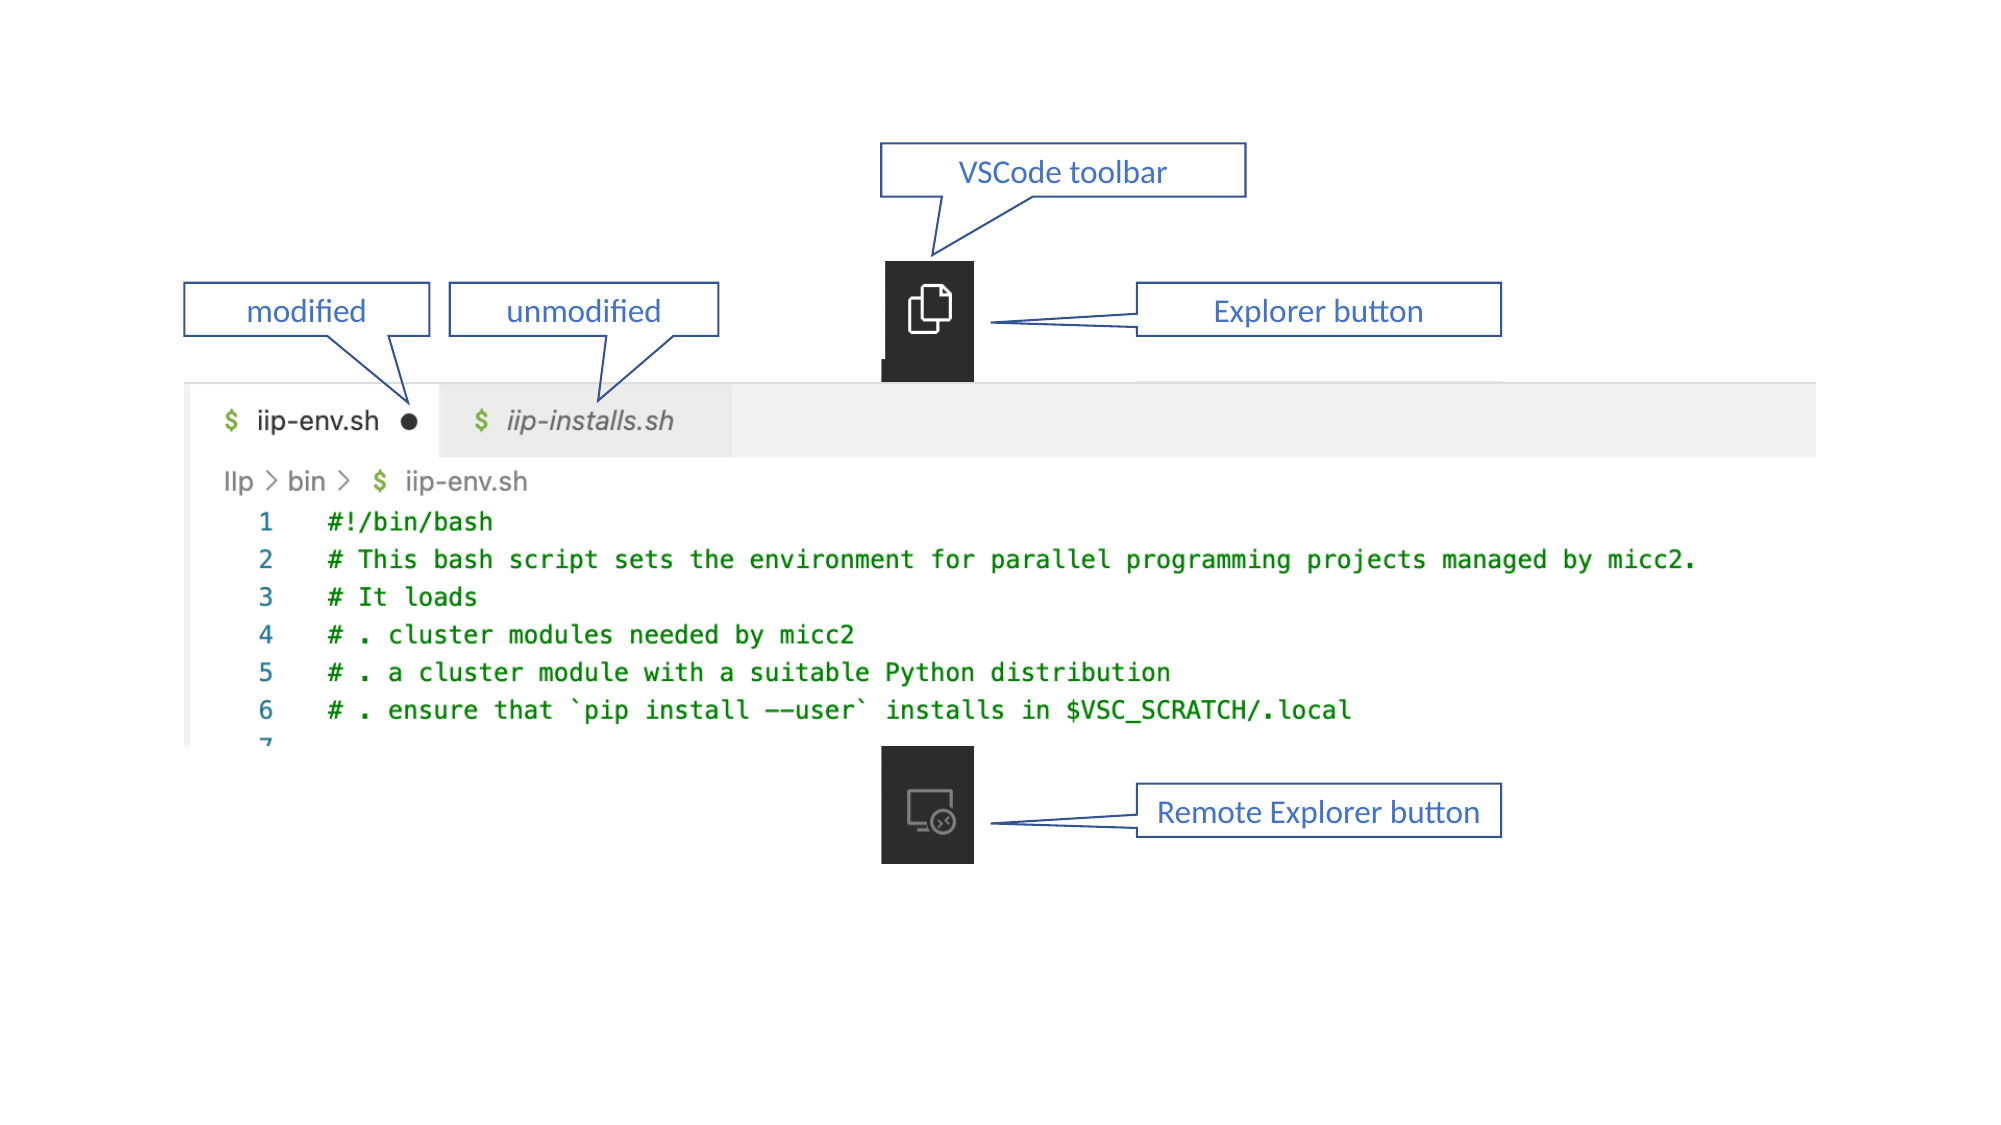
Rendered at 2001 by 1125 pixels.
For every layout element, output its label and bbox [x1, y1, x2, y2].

text_box [184, 282, 1816, 746]
text_box [881, 746, 1502, 864]
text_box [881, 143, 1502, 282]
